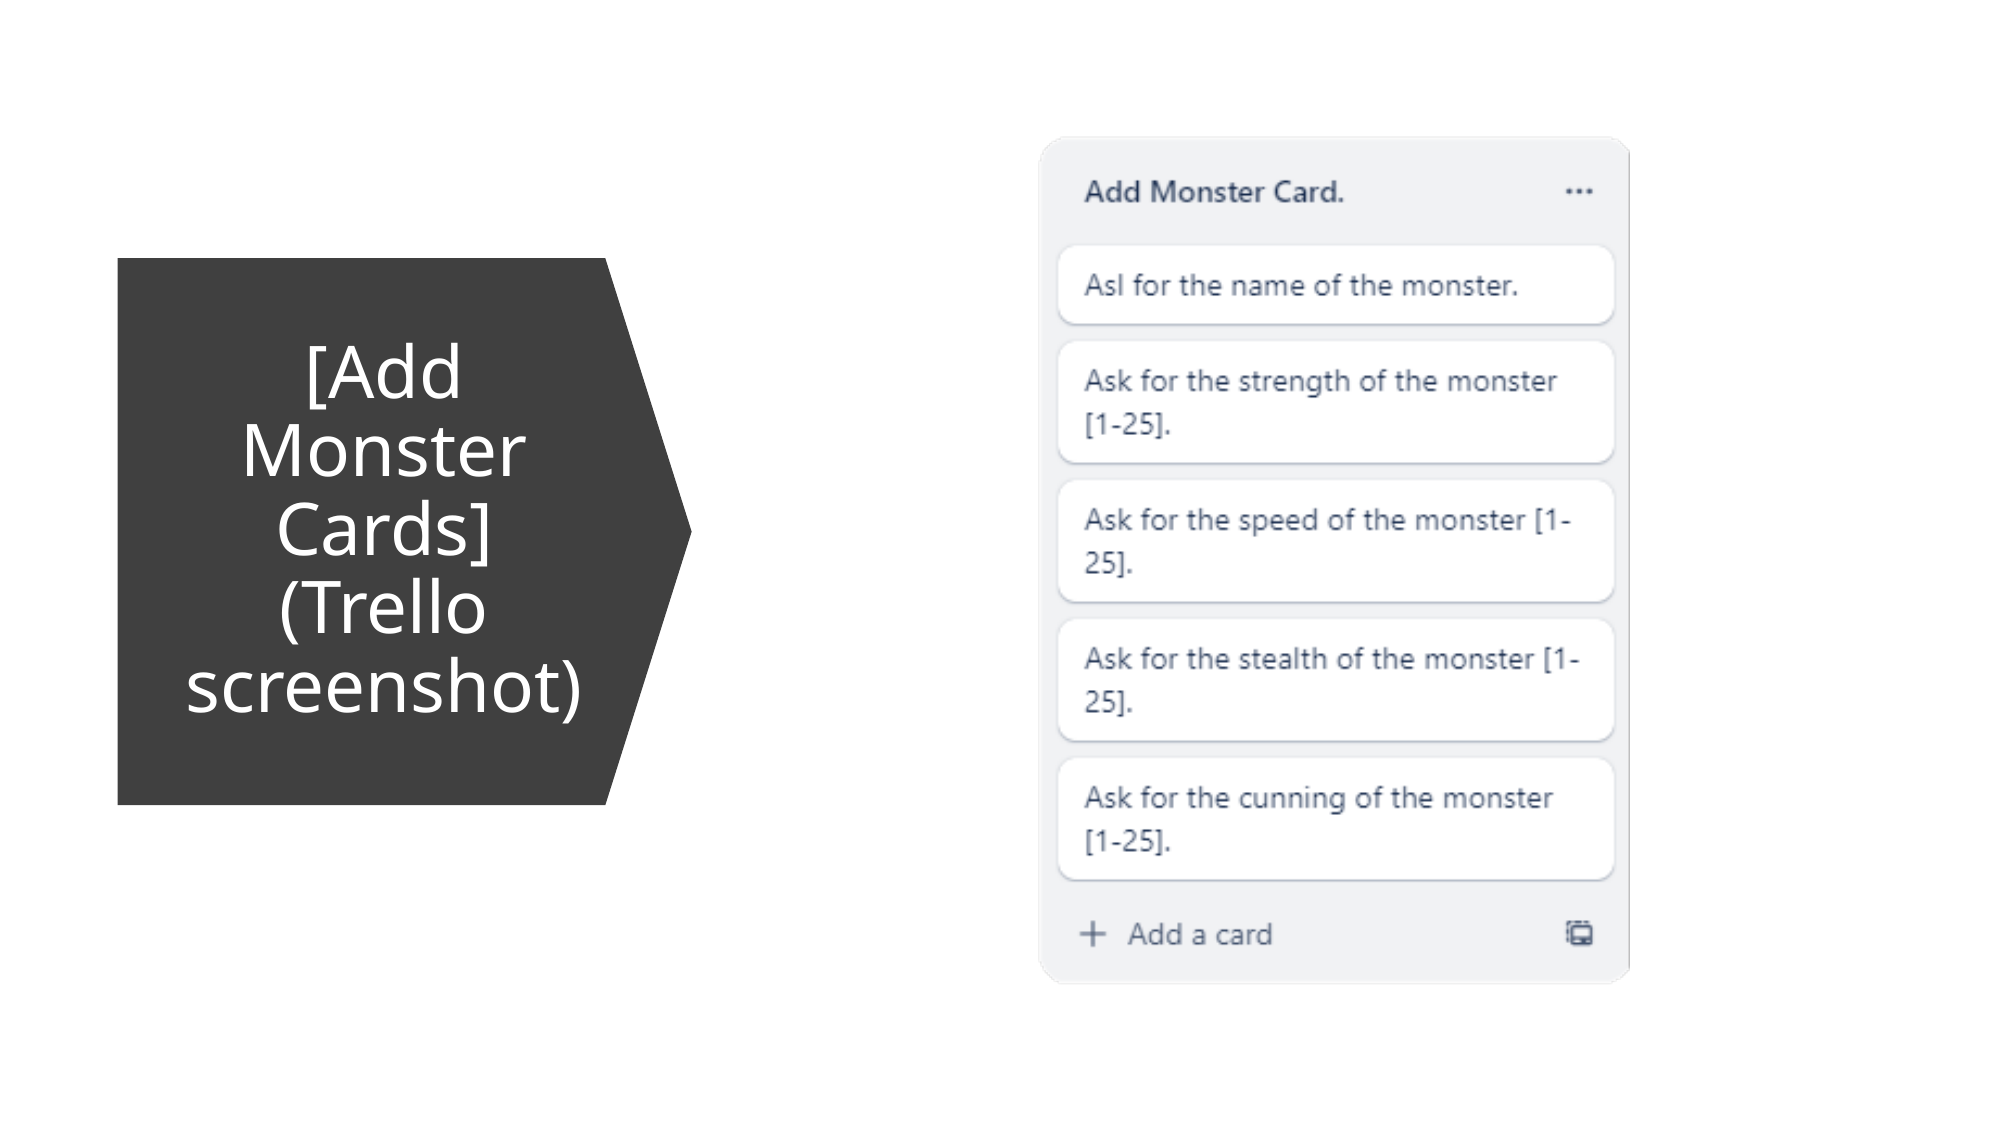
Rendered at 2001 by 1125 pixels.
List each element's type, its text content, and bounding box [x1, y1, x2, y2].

picture [1011, 105, 1669, 1020]
title [Add Monster Cards] (Trello screenshot) [168, 322, 601, 741]
text_box [116, 257, 693, 807]
